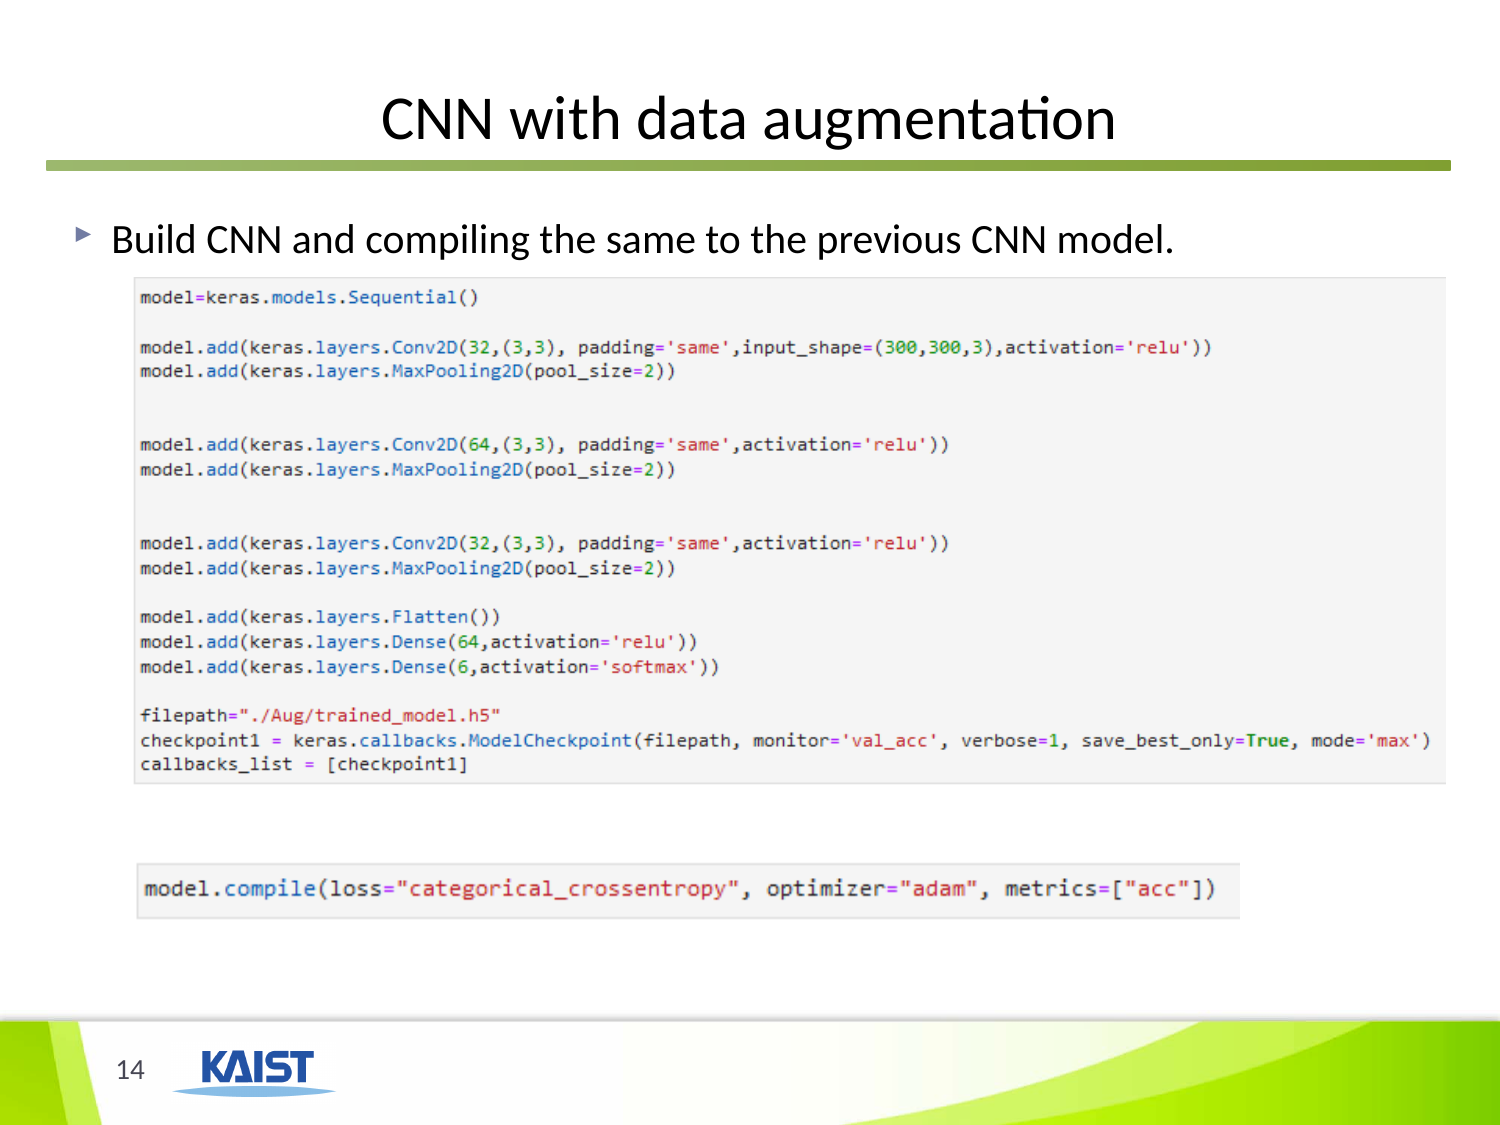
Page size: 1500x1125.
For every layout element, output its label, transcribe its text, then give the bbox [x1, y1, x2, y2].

picture [119, 852, 1240, 931]
list Build CNN and compiling the same to the previous CNN model. [58, 210, 1412, 345]
picture [119, 277, 1446, 786]
picture [0, 1010, 1500, 1125]
slide_number 14 [100, 1042, 426, 1103]
title CNN with data augmentation [0, 0, 1500, 160]
